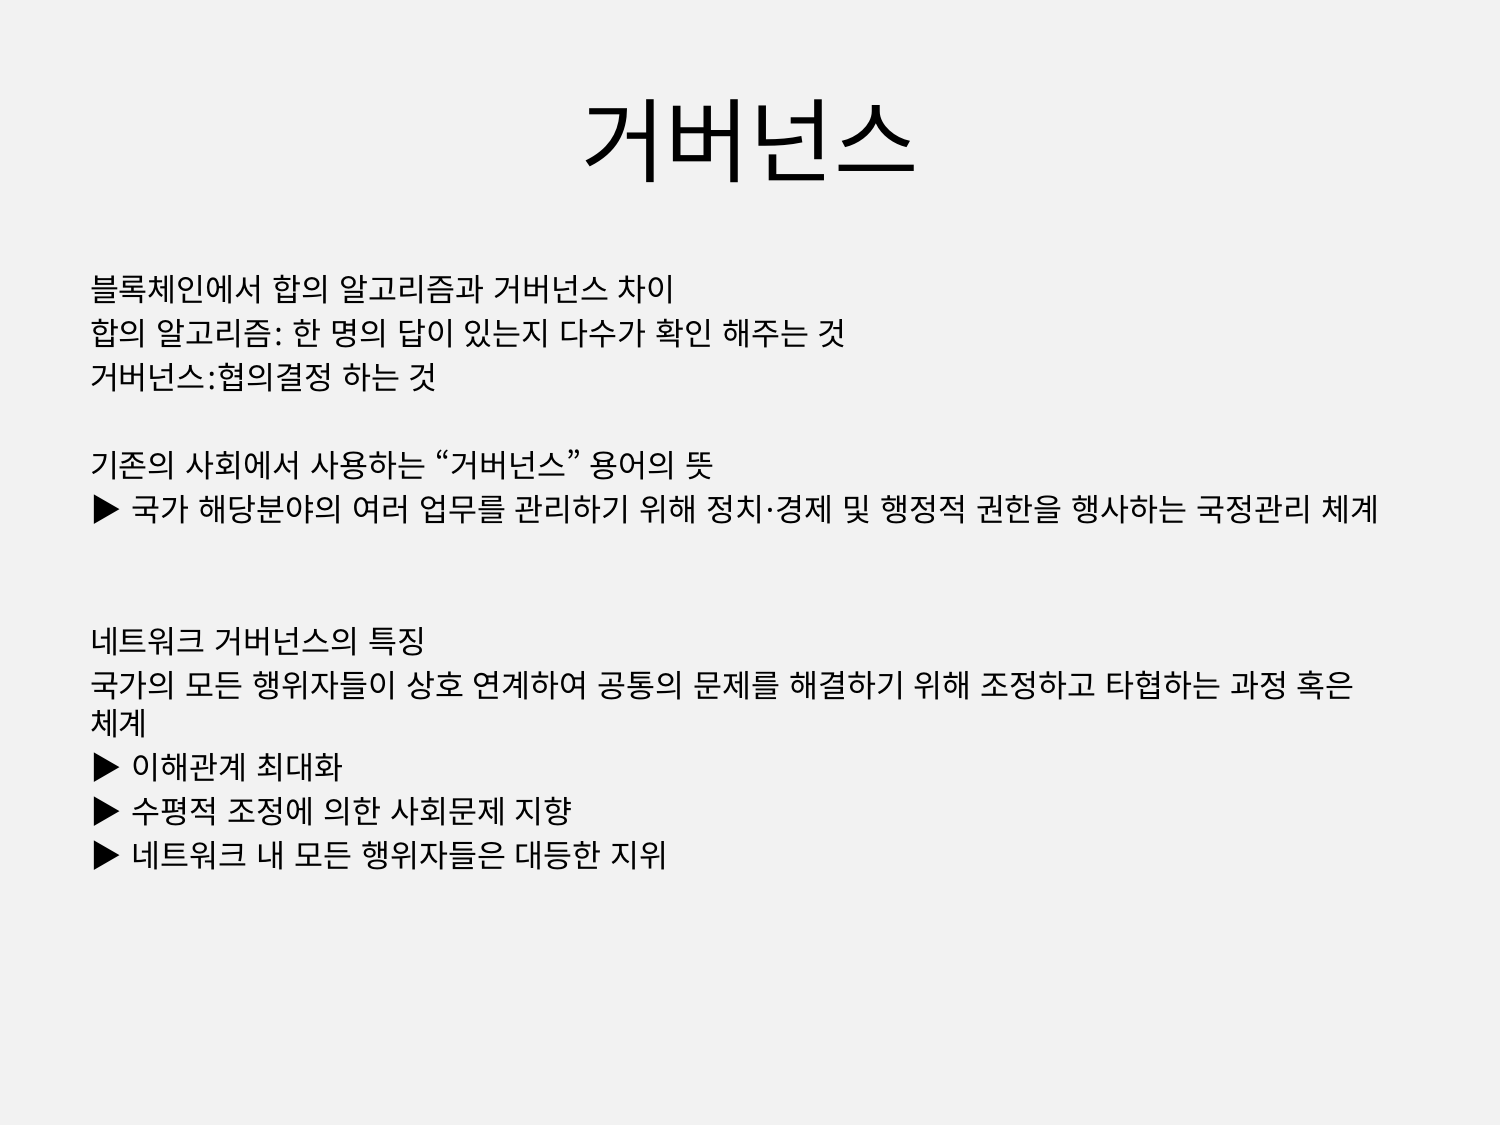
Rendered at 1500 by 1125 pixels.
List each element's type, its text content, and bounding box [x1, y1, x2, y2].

list 블록체인에서 합의 알고리즘과 거버넌스 차이 합의 알고리즘: 한 명의 답이 있는지 다수가 확인 해주는 것 거버넌스:협의결정 하는 것 기존의 사회에서 사용하는 “거버넌스” 용어의 뜻 ▶ 국가 해당분야의 여러 업무를 관리하기 위해 정치·경제 및 행정적 권한을 행사하는 국정관리 체계 네트워크 거버넌스의 특징 국가의 모든 행위자들이 상호 연계하여 공통의 문제를 해결하기 위해 조정하고 타협하는 과정 혹은 체계 ▶ 이해관계 최대화 ▶ 수평적 조정에 의한 사회문제 지향 ▶ 네트워크 내 모든 행위자들은 대등한 지위 [75, 262, 1425, 917]
title 거버넌스 [75, 45, 1425, 233]
